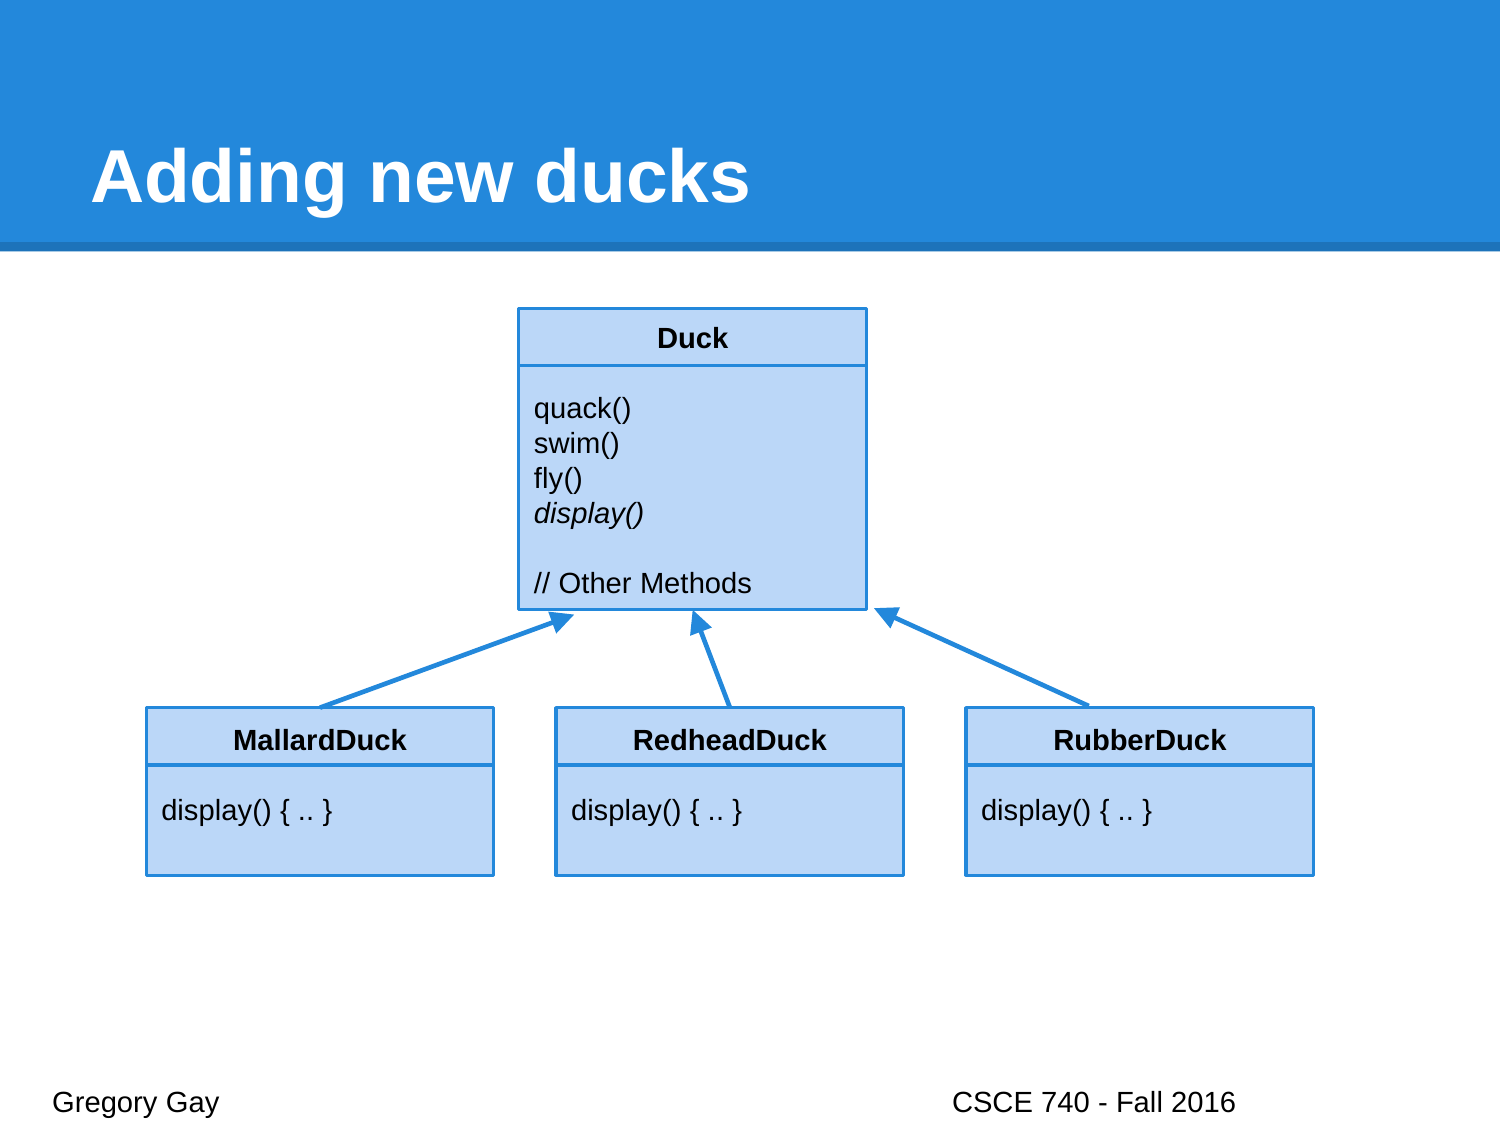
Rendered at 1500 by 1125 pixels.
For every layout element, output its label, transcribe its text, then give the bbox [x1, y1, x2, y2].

text_box MallardDuck display() { .. } [146, 707, 494, 764]
text_box Gregory Gay CSCE 740 - Fall 2016 3 [37, 1068, 1463, 1114]
text_box RubberDuck display() { .. } [966, 770, 1314, 876]
text_box RubberDuck display() { .. } [966, 707, 1314, 766]
text_box MallardDuck display() { .. } [146, 770, 494, 876]
text_box RedheadDuck display() { .. } [556, 707, 904, 766]
title Adding new ducks [75, 45, 1425, 233]
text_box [692, 609, 731, 708]
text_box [319, 614, 575, 708]
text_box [873, 607, 1090, 707]
text_box Duck quack() swim() fly() display() // Other Methods [518, 308, 867, 610]
text_box RedheadDuck display() { .. } [556, 770, 904, 876]
